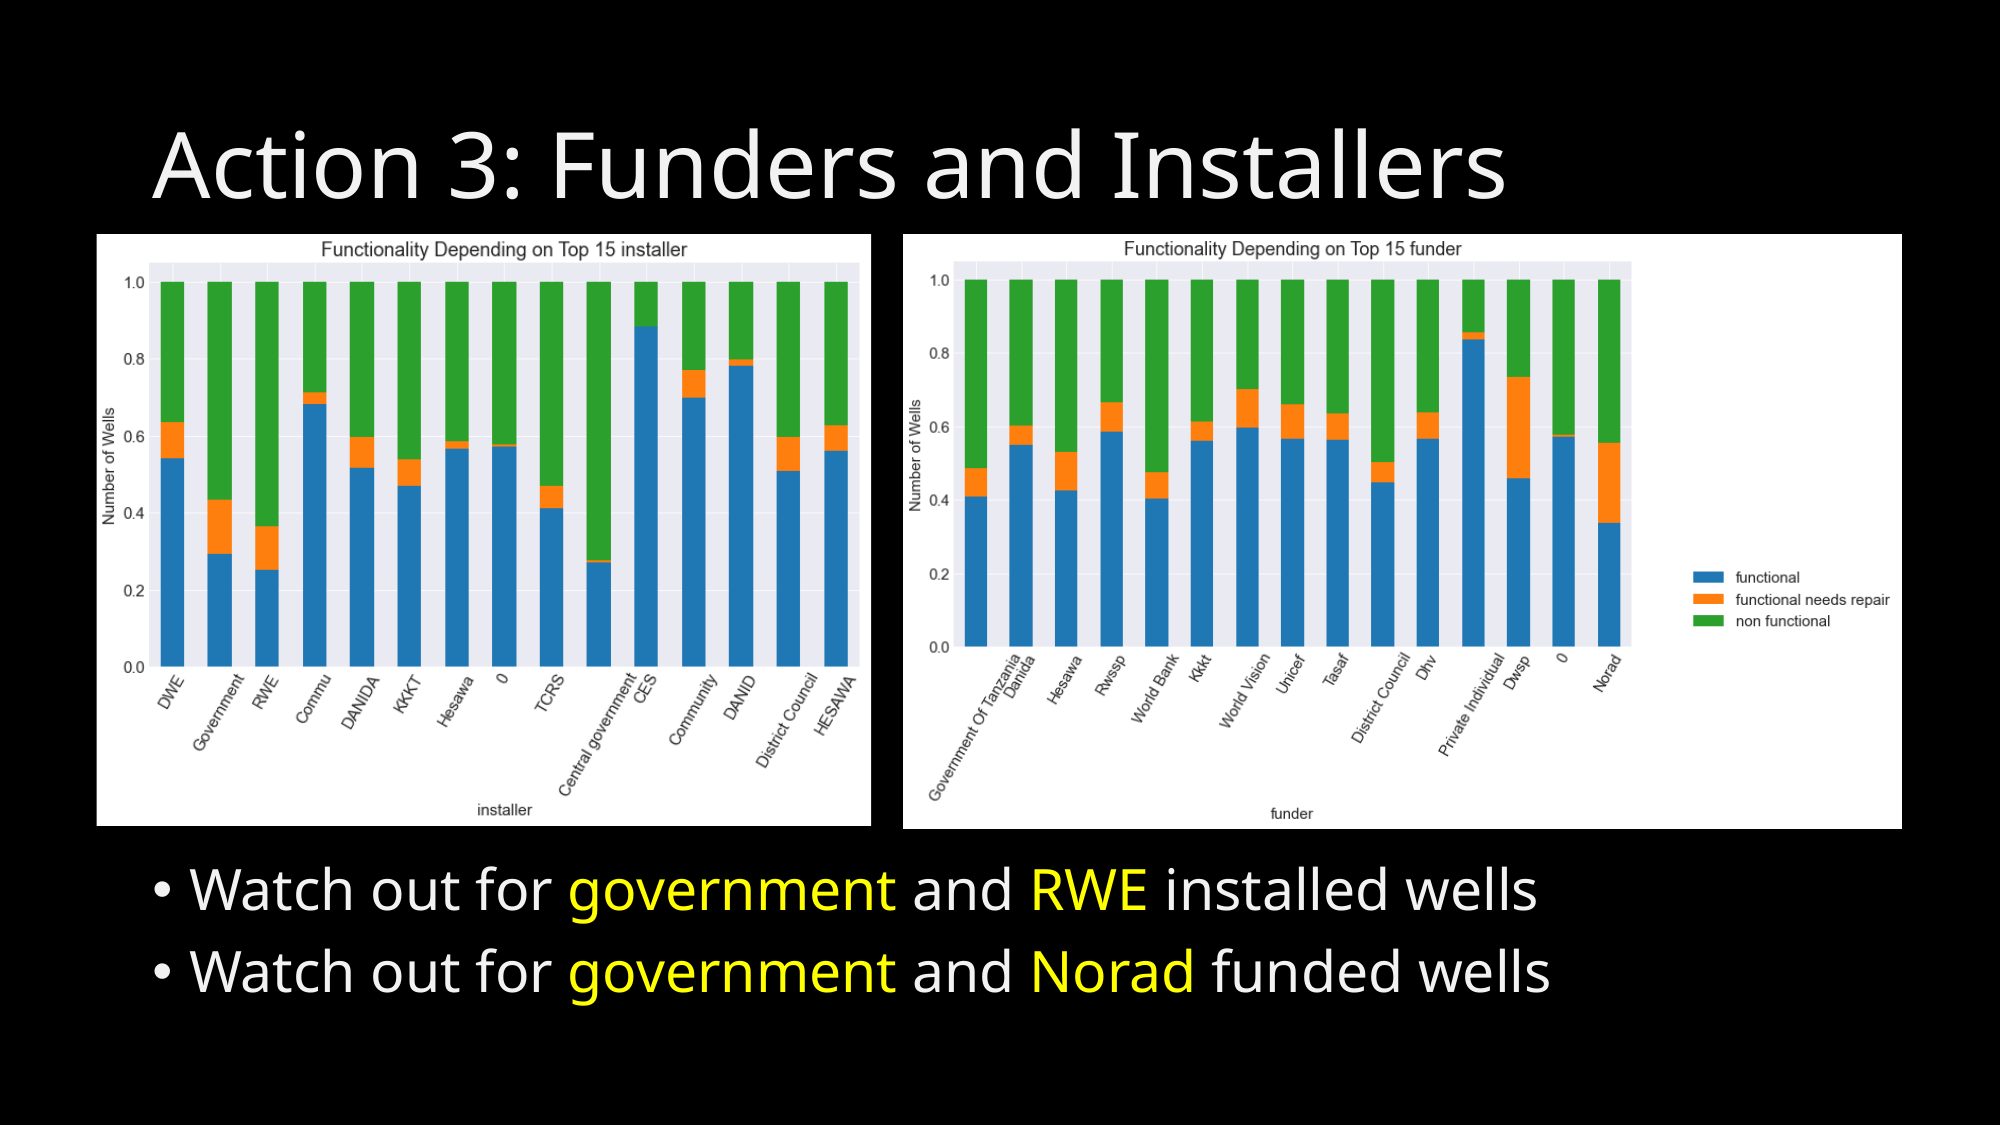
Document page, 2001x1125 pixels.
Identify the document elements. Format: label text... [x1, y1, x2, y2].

list Watch out for government and RWE installed wells Watch out for government and Norad funded wells [137, 853, 1602, 1014]
picture [96, 234, 872, 826]
picture [903, 234, 1947, 829]
title Action 3: Funders and Installers [137, 59, 1754, 278]
